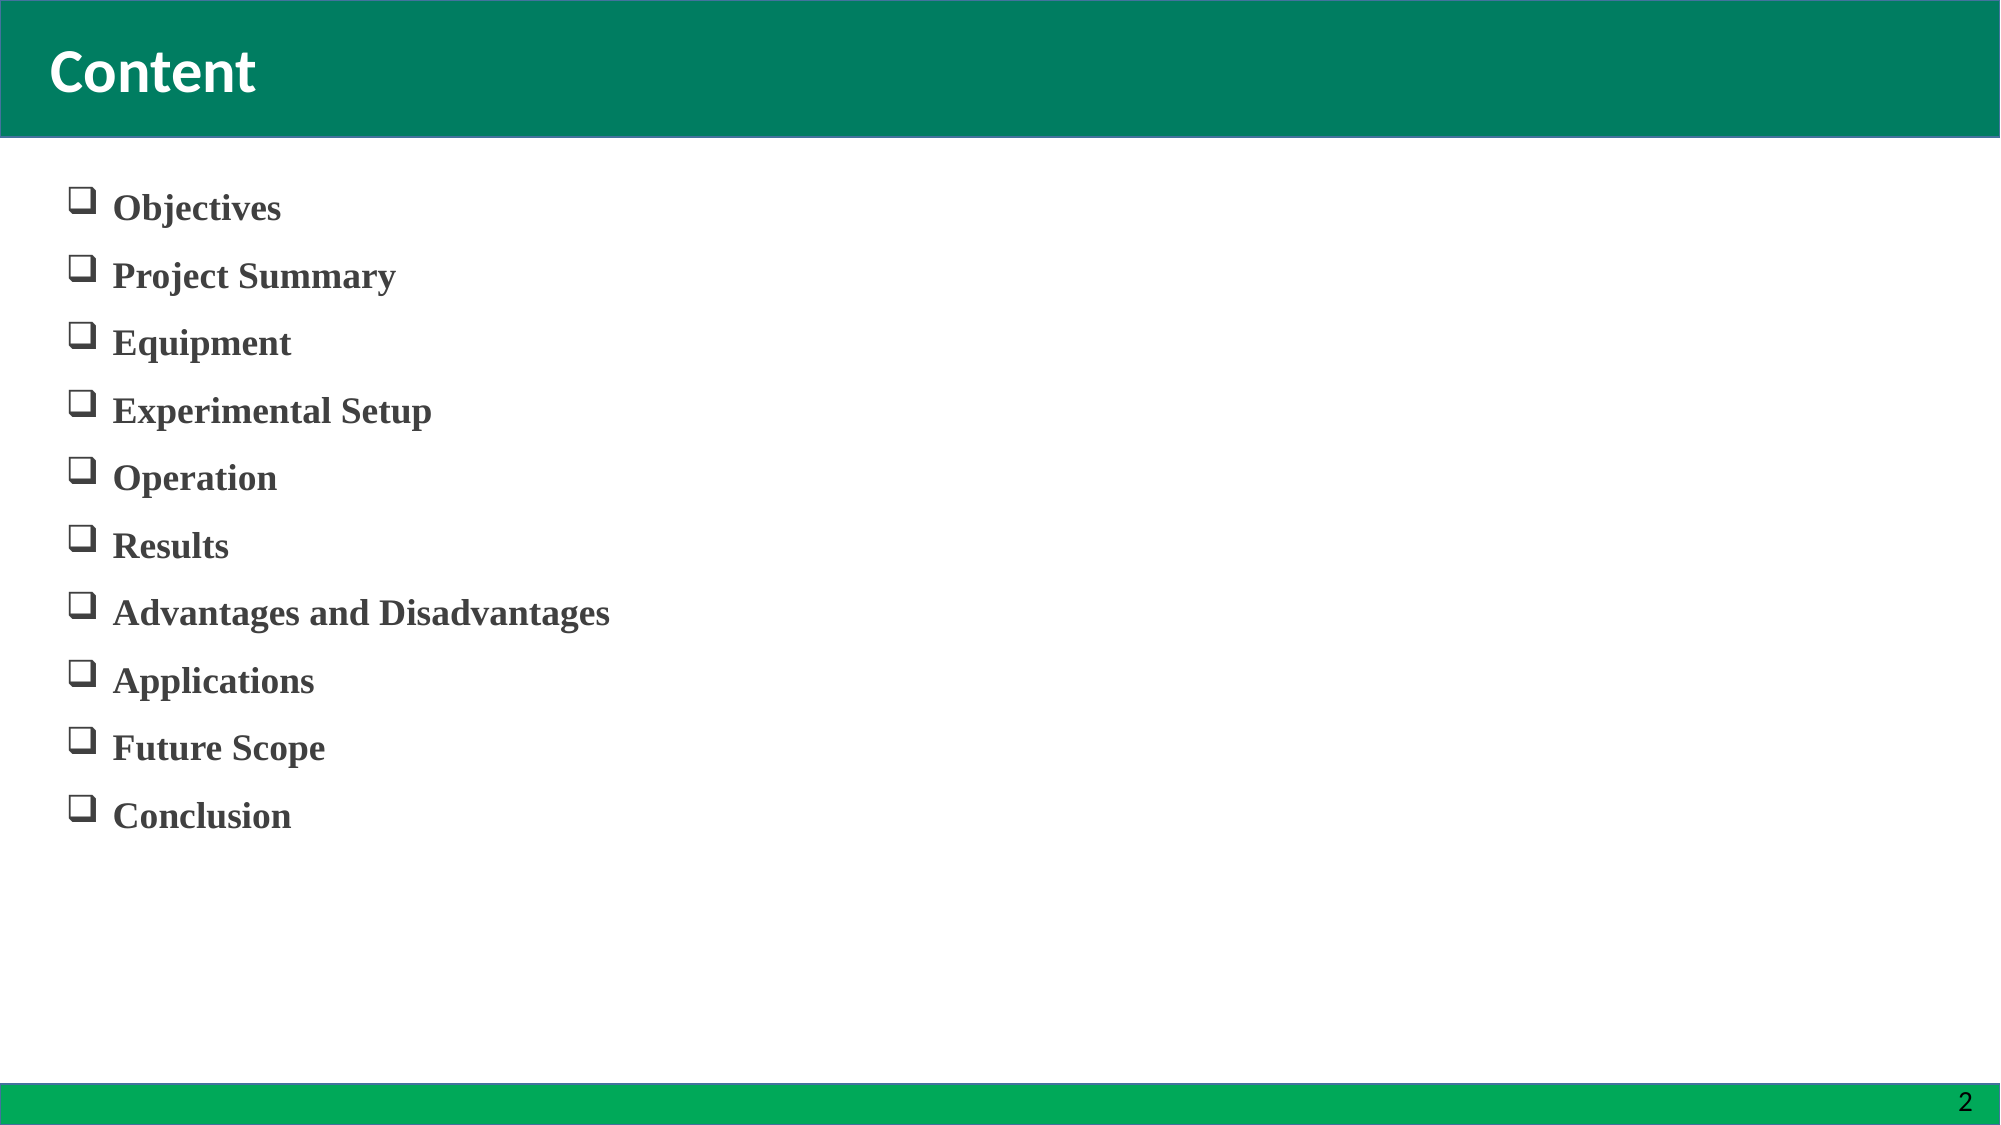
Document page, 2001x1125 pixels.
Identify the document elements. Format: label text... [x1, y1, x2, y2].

text_box [1990, 1083, 2000, 1125]
text_box [0, 0, 2000, 138]
text_box Objectives Project Summary Equipment Experimental Setup Operation Results Advantages and Disadvantages Applications Future Scope Conclusion [54, 154, 2000, 842]
text_box [0, 1083, 1941, 1125]
text_box 2 [1941, 1074, 1990, 1125]
text_box Content [36, 23, 273, 113]
